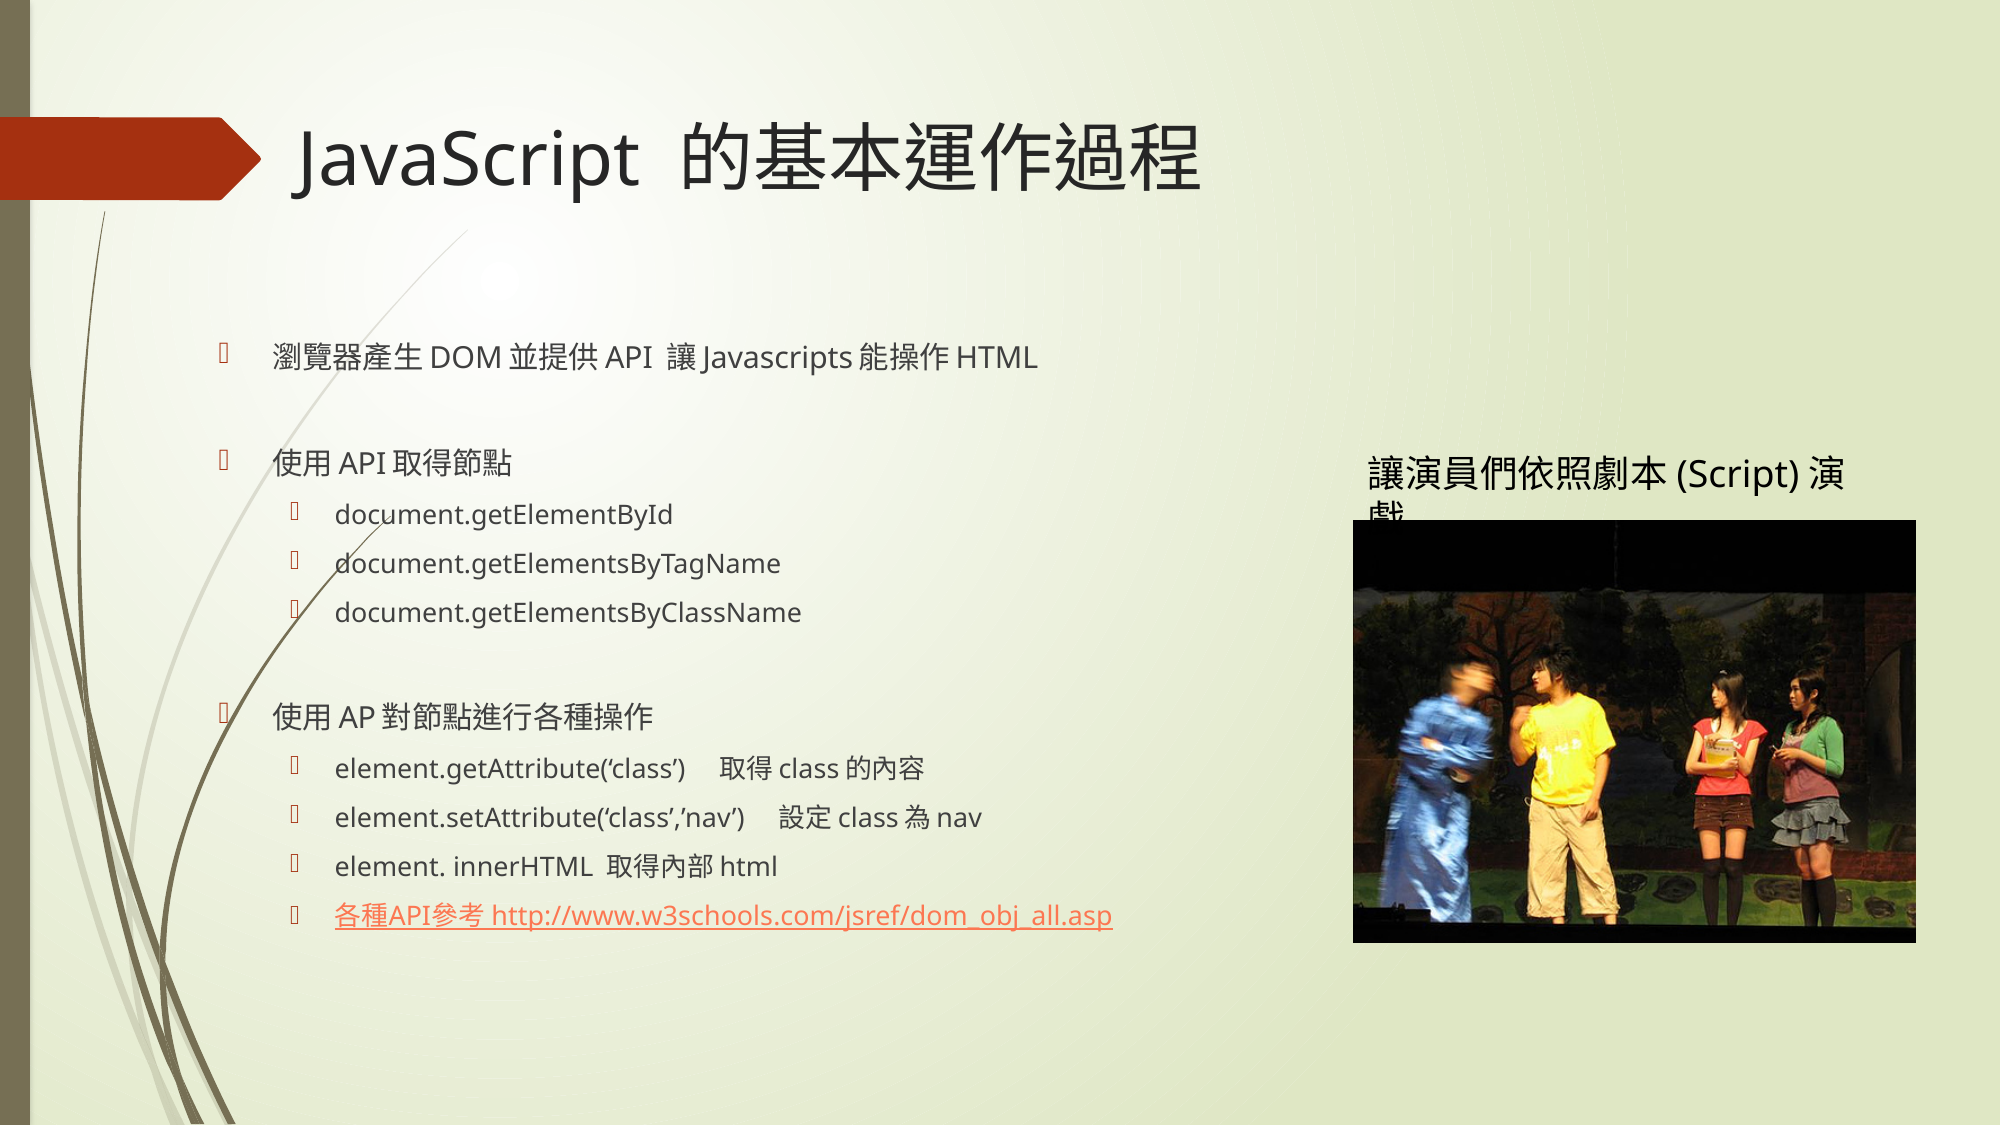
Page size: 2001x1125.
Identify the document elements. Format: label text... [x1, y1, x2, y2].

list 瀏覽器產生DOM並提供API 讓Javascripts能操作HTML 使用API取得節點 document.getElementById document.getElementsByTagName document.getElementsByClassName 使用AP對節點進行各種操作 element.getAttribute(‘class’) 取得class的內容 element.setAttribute(‘class’,’nav’) 設定class為nav element. innerHTML 取得內部html 各種API參考 http://www.w3schools.com/jsref/dom_obj_all.asp [203, 330, 1667, 951]
title JavaScript 的基本運作過程 [282, 102, 1745, 313]
text_box 讓演員們依照劇本(Script)演戲 [1353, 442, 1895, 520]
picture [1352, 520, 1916, 943]
